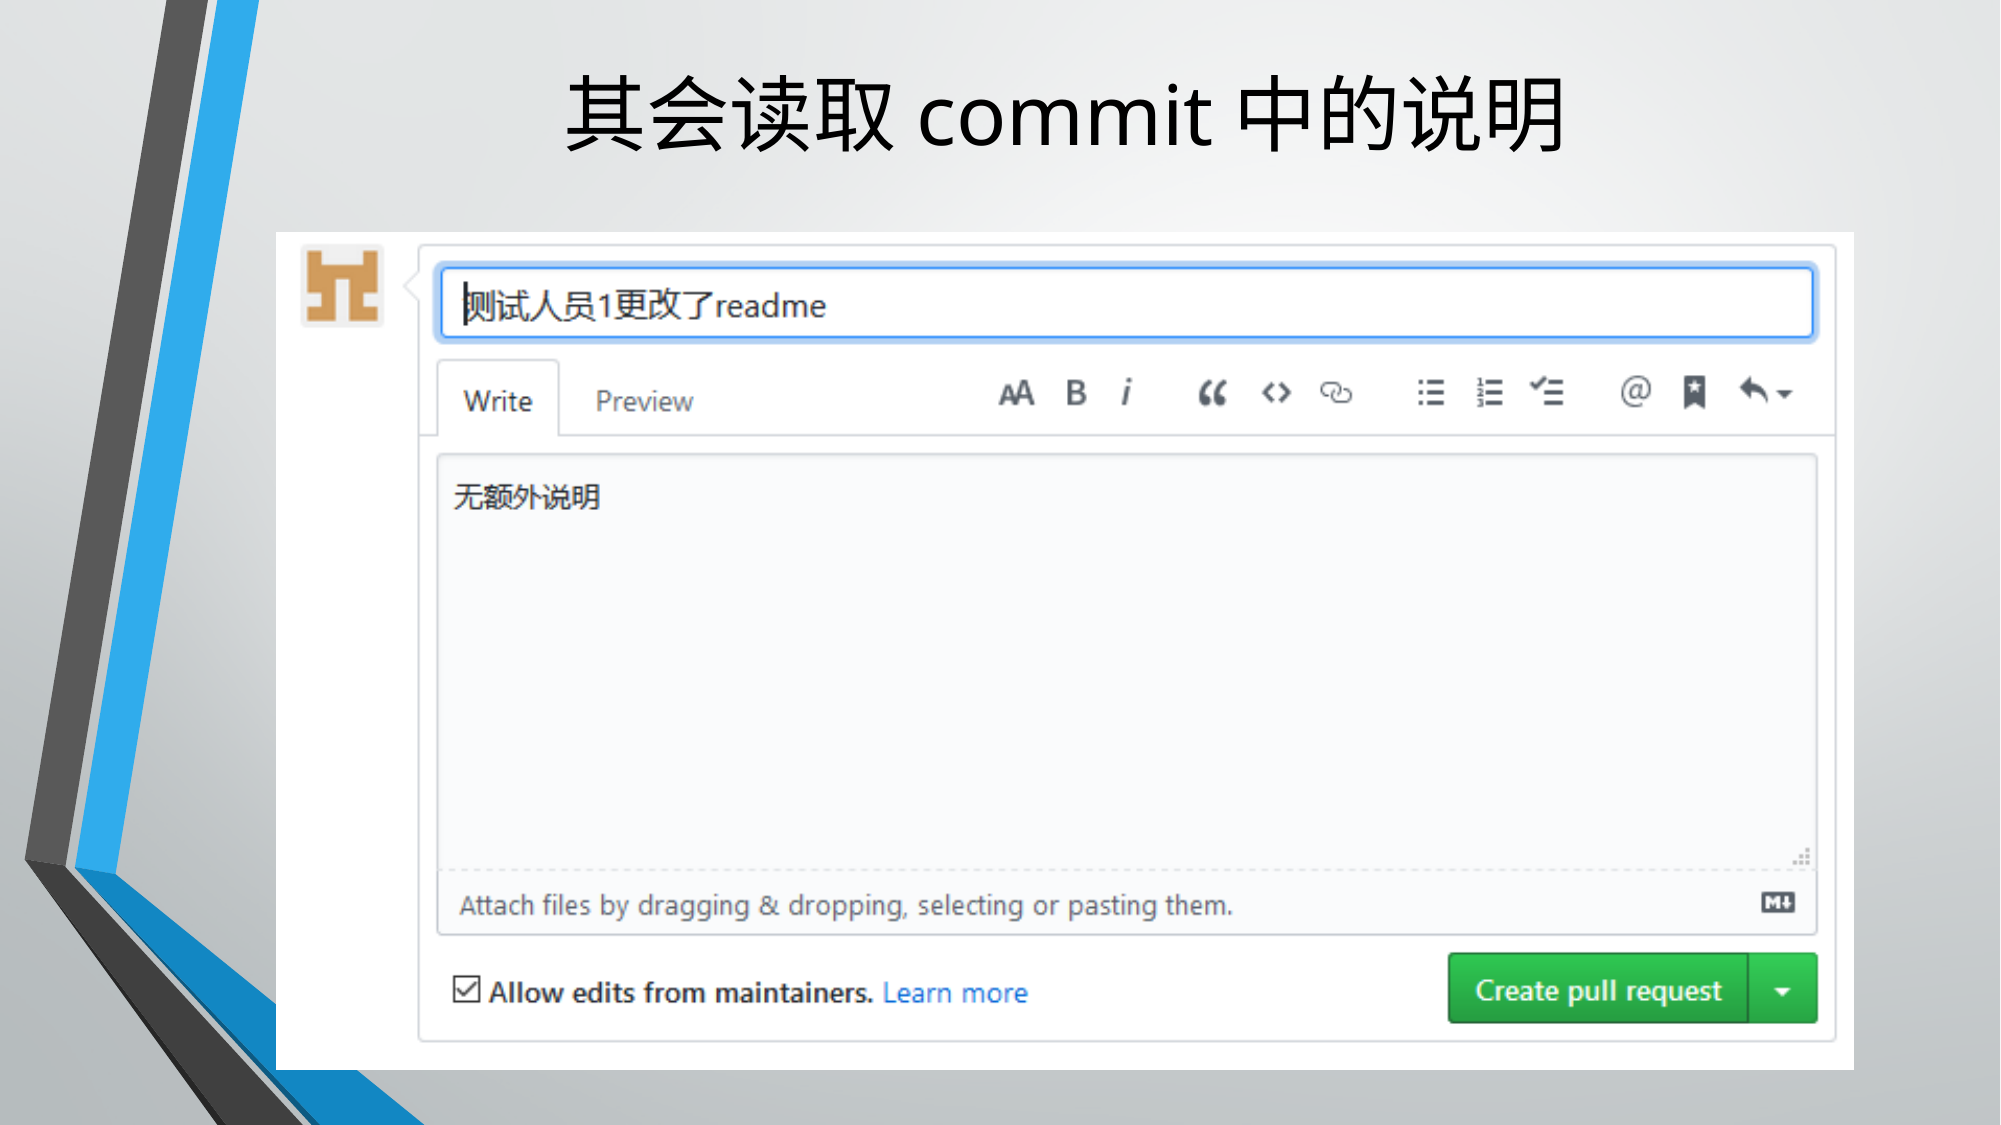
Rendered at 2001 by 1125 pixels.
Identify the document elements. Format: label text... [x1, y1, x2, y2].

picture [276, 231, 1854, 1070]
title 其会读取commit中的说明 [243, 25, 1887, 200]
